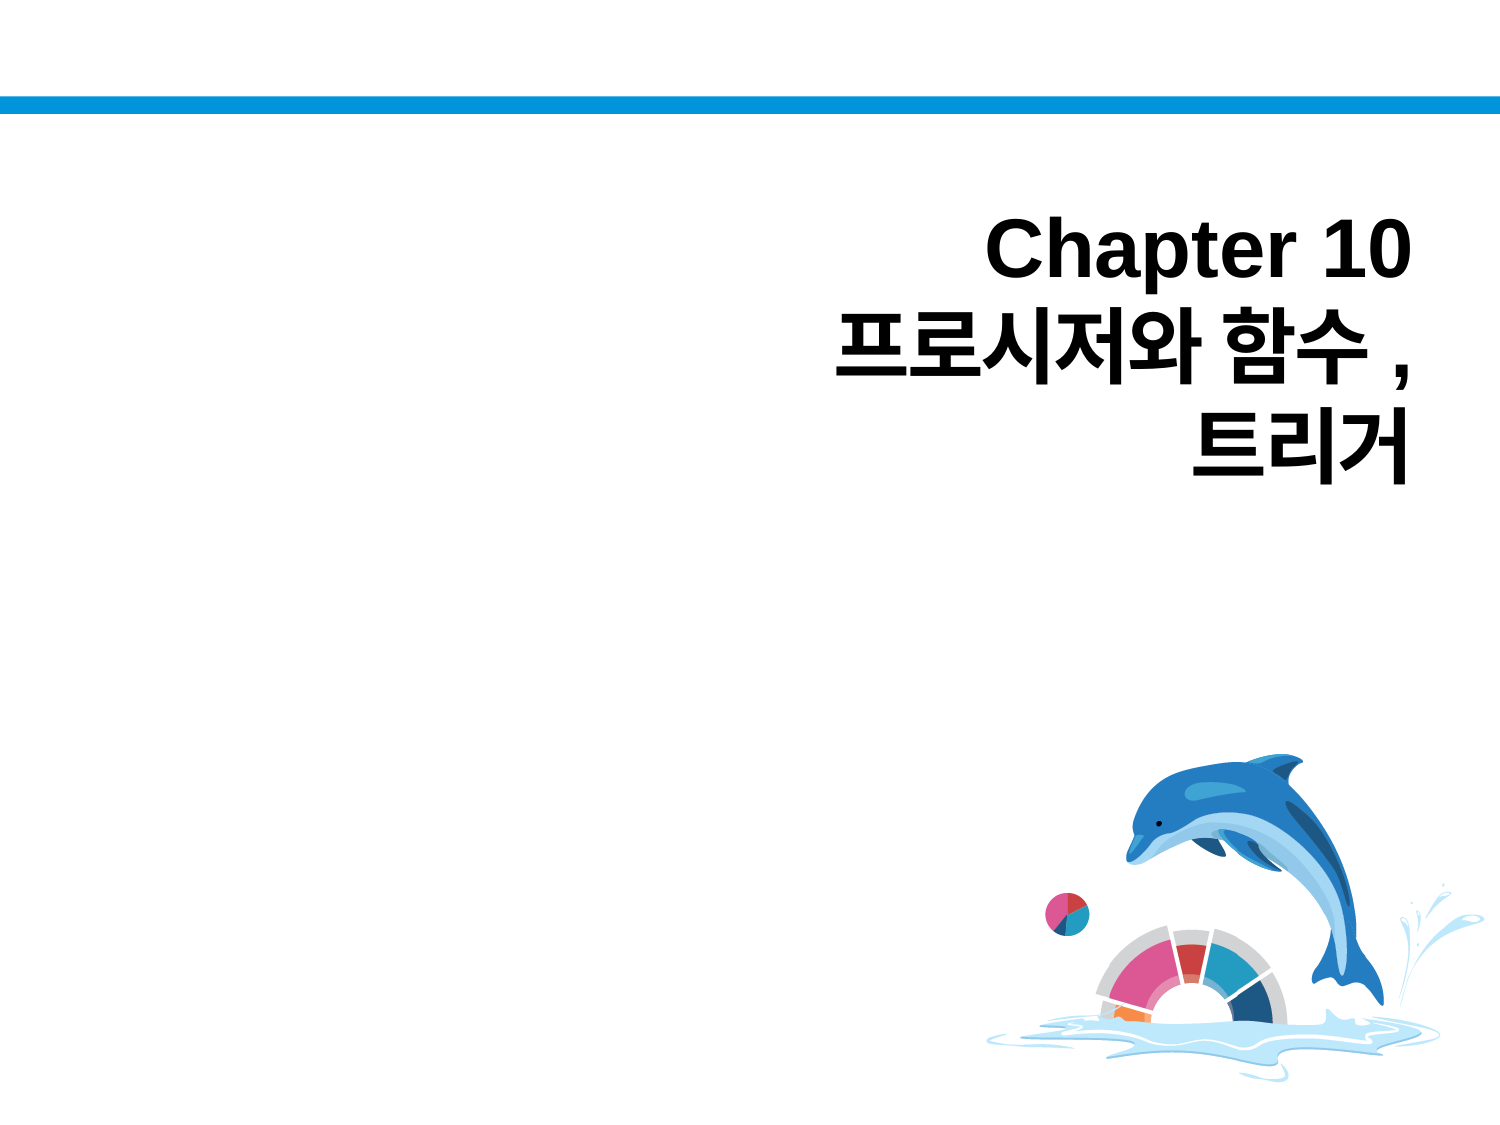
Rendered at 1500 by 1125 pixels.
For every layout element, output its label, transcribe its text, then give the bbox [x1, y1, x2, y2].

text_box Chapter 10 프로시저와 함수, 트리거 [818, 137, 1429, 502]
picture [981, 737, 1494, 1093]
